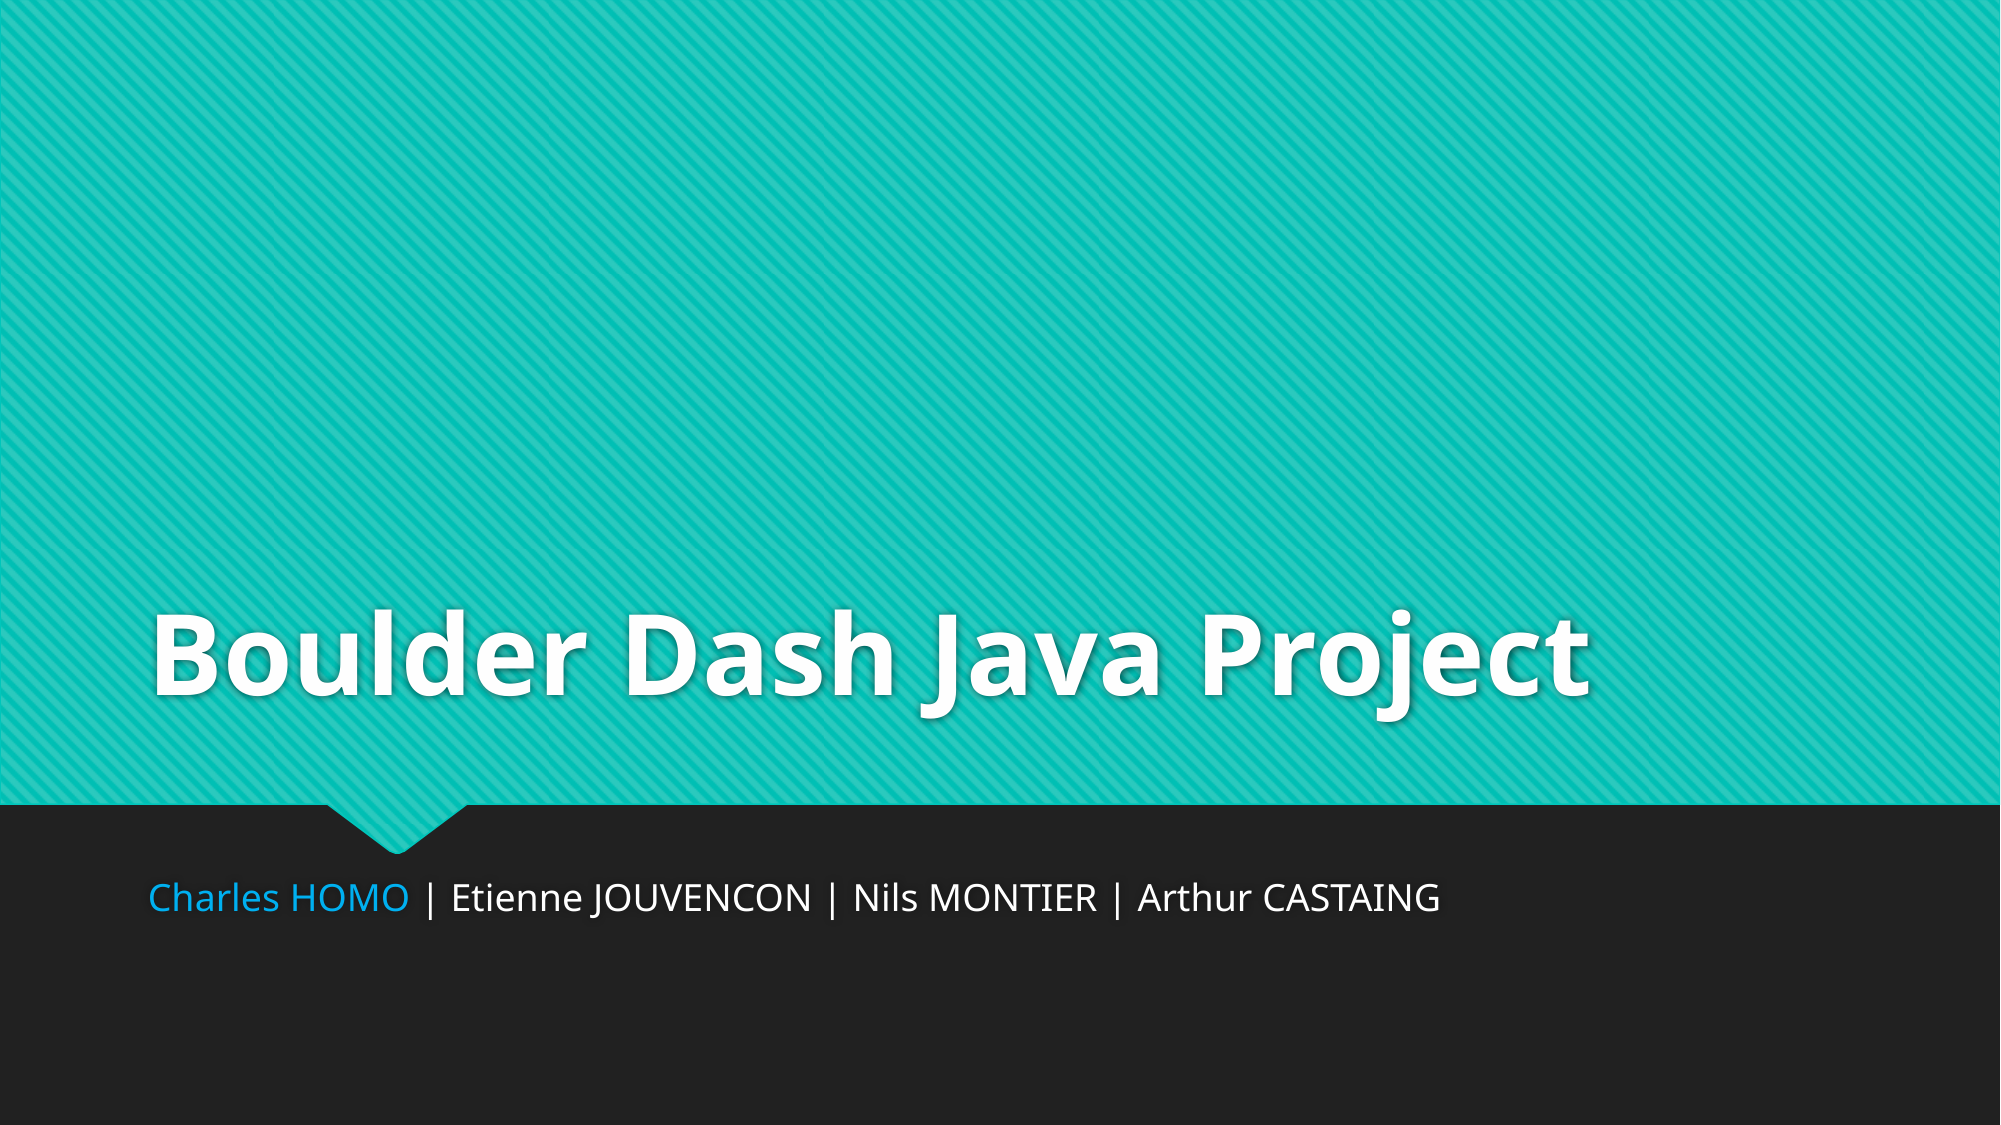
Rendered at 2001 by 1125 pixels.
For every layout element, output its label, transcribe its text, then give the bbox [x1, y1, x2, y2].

subtitle Charles HOMO | Etienne JOUVENCON | Nils MONTIER | Arthur CASTAING [132, 866, 1868, 938]
title Boulder Dash Java Project [132, 237, 1868, 726]
